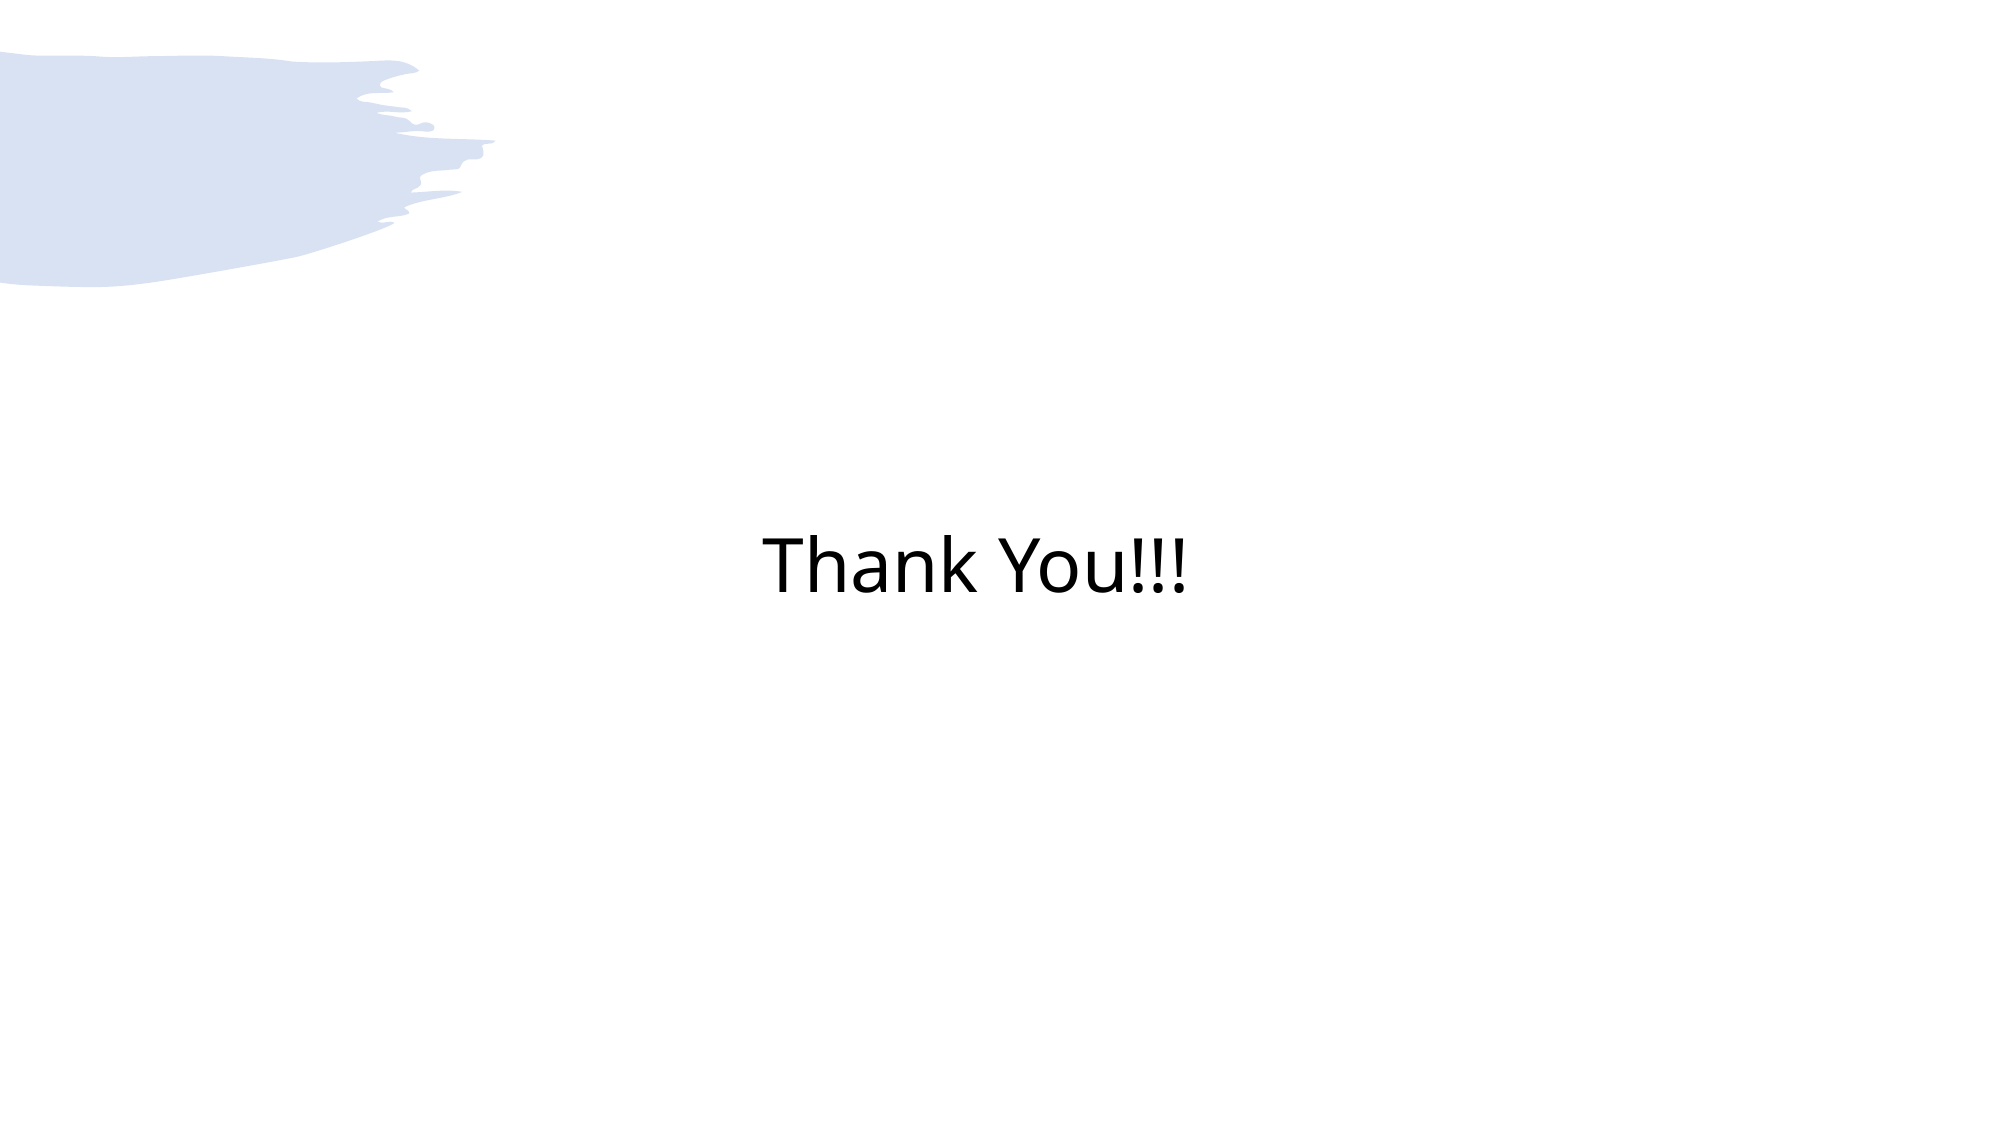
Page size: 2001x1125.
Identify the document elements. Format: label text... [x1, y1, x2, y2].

list Thank You!!! [113, 329, 1839, 796]
